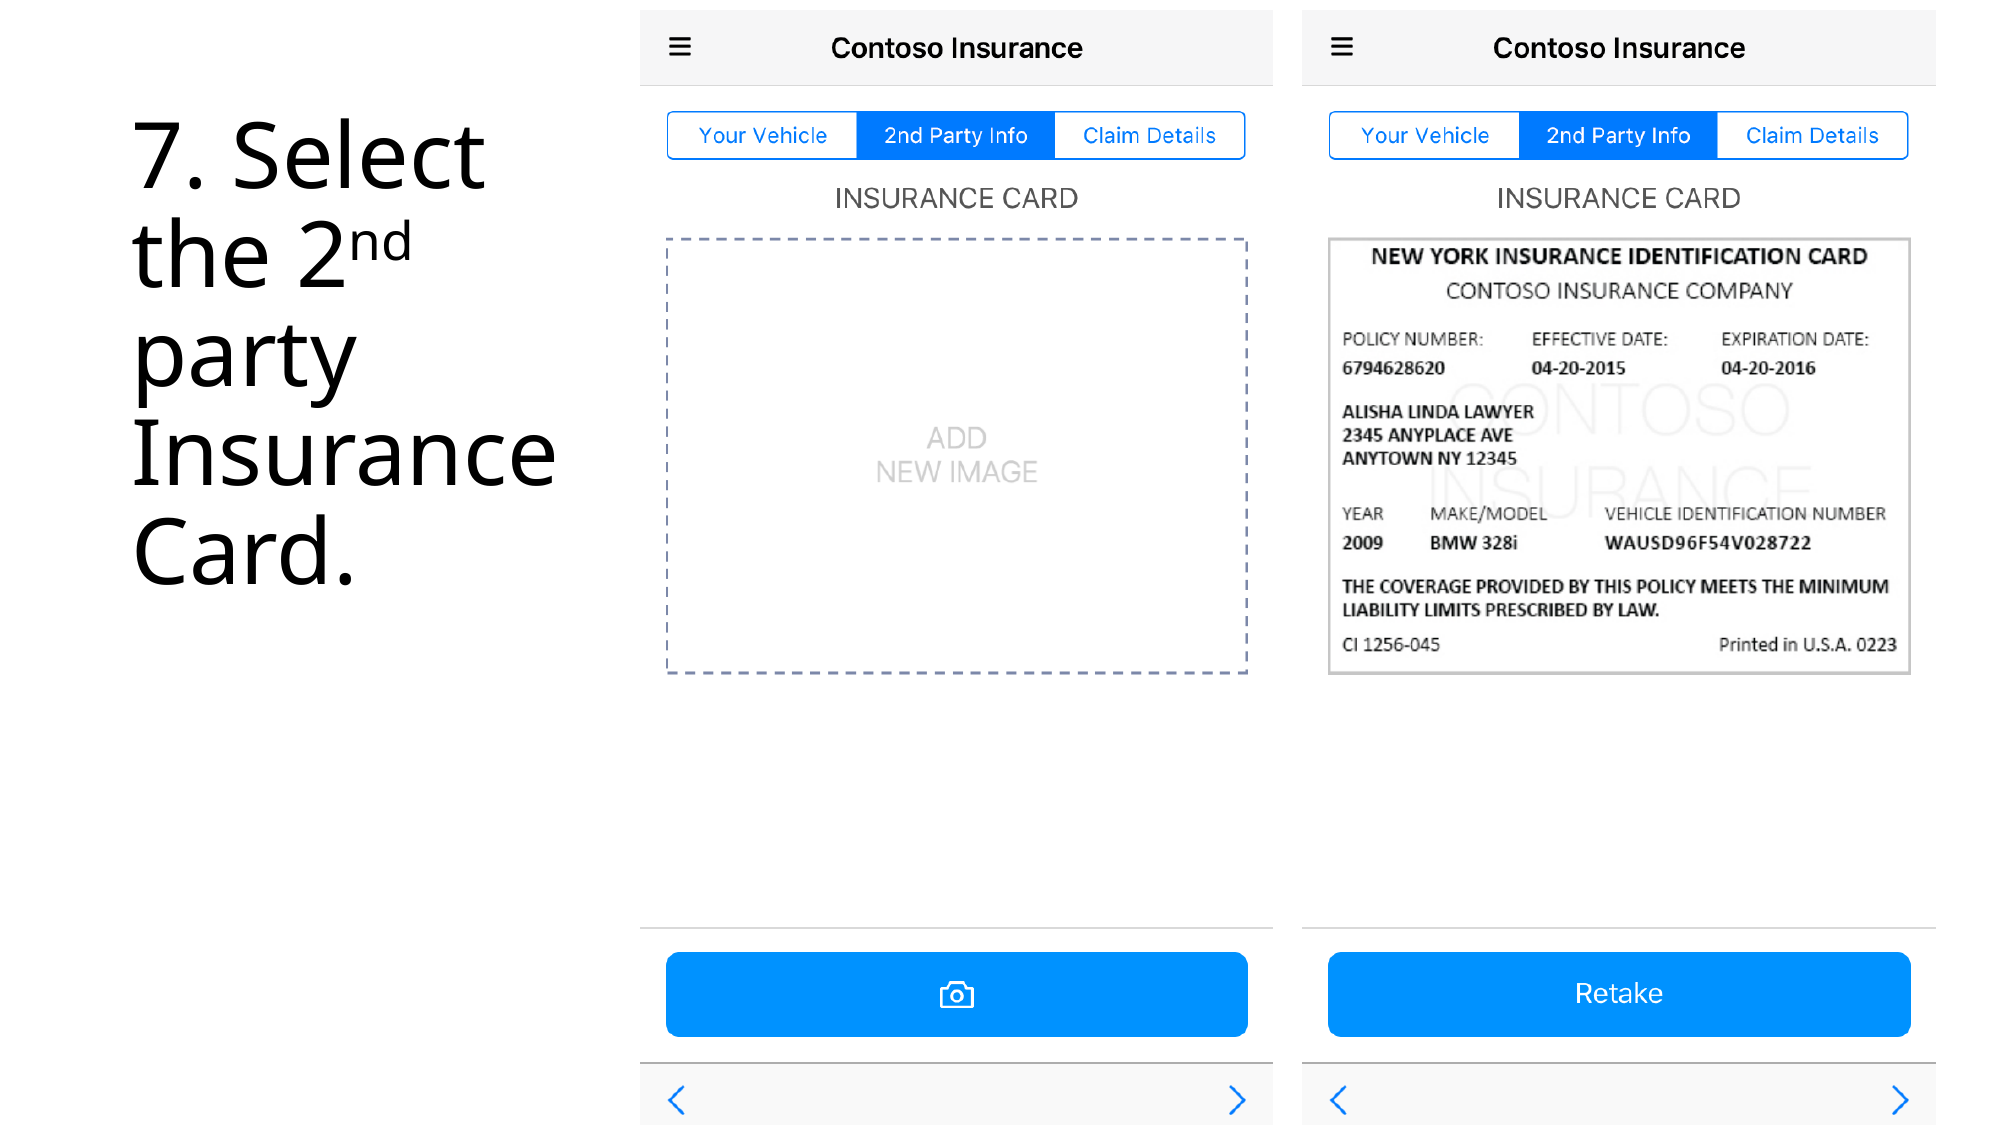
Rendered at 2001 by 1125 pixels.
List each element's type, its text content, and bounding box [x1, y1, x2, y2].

title 7. Select the 2nd party Insurance Card. [116, 59, 640, 654]
picture [640, 10, 1273, 1125]
picture [1302, 10, 1936, 1125]
